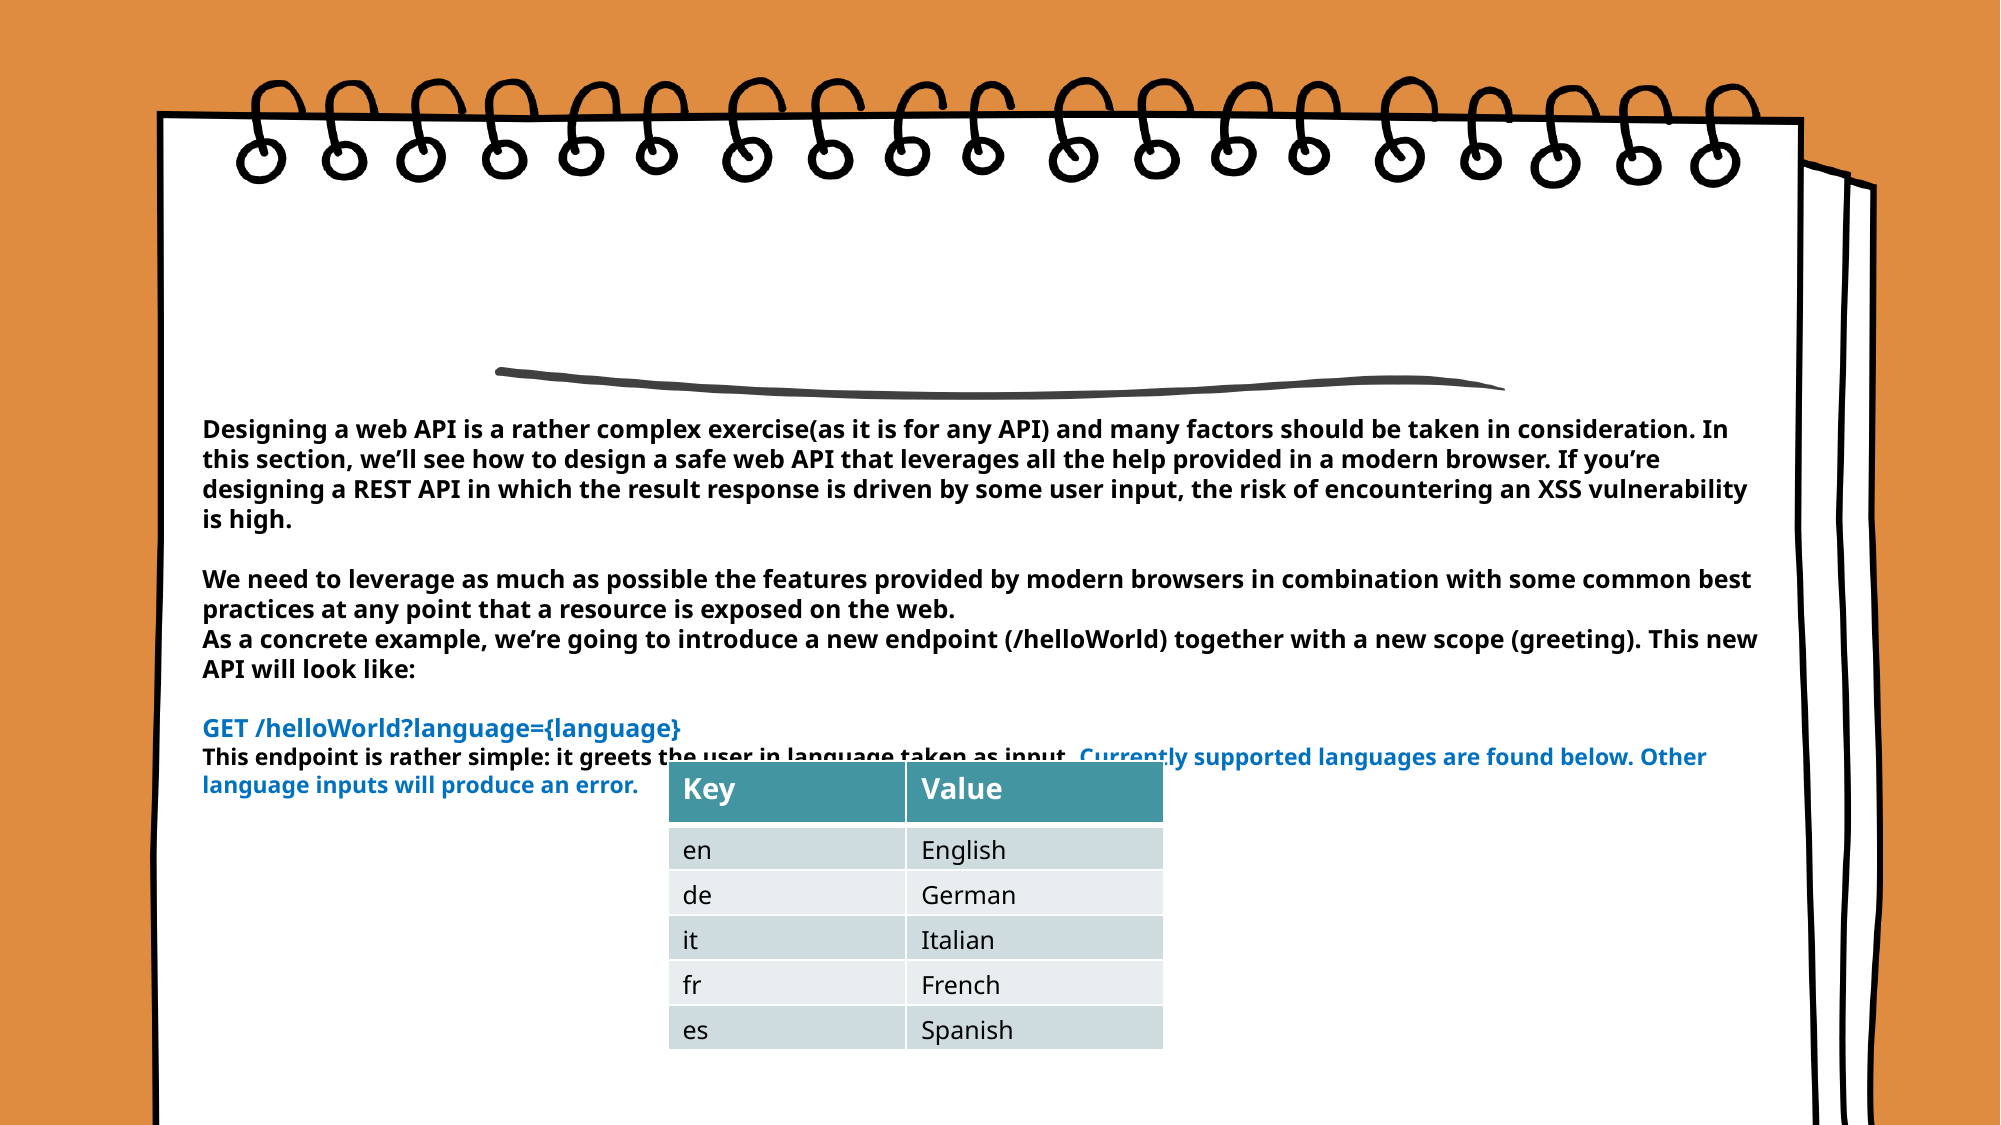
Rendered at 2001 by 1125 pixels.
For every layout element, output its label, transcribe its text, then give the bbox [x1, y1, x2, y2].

text_box Designing a web API is a rather complex exercise(as it is for any API) and many factors should be taken in consideration. In this section, we’ll see how to design a safe web API that leverages all the help provided in a modern browser. If you’re designing a REST API in which the result response is driven by some user input, the risk of encountering an XSS vulnerability is high. We need to leverage as much as possible the features provided by modern browsers in combination with some common best practices at any point that a resource is exposed on the web. As a concrete example, we’re going to introduce a new endpoint (/helloWorld) together with a new scope (greeting). This new API will look like: GET /helloWorld?language={language} This endpoint is rather simple: it greets the user in language taken as input. Currently supported languages are found below. Other language inputs will produce an error. [187, 406, 1777, 895]
table_cell Spanish [907, 1006, 1163, 1049]
picture [150, 76, 1883, 1125]
table_cell en [669, 828, 905, 869]
table_cell Italian [907, 916, 1163, 959]
table_cell de [669, 871, 905, 914]
table_cell English [907, 828, 1163, 869]
table_cell es [669, 1006, 905, 1049]
table_header Value [907, 762, 1163, 822]
table_cell German [907, 871, 1163, 914]
table_cell fr [669, 961, 905, 1004]
table_cell it [669, 916, 905, 959]
table_cell French [907, 961, 1163, 1004]
table_header Key [669, 762, 905, 822]
